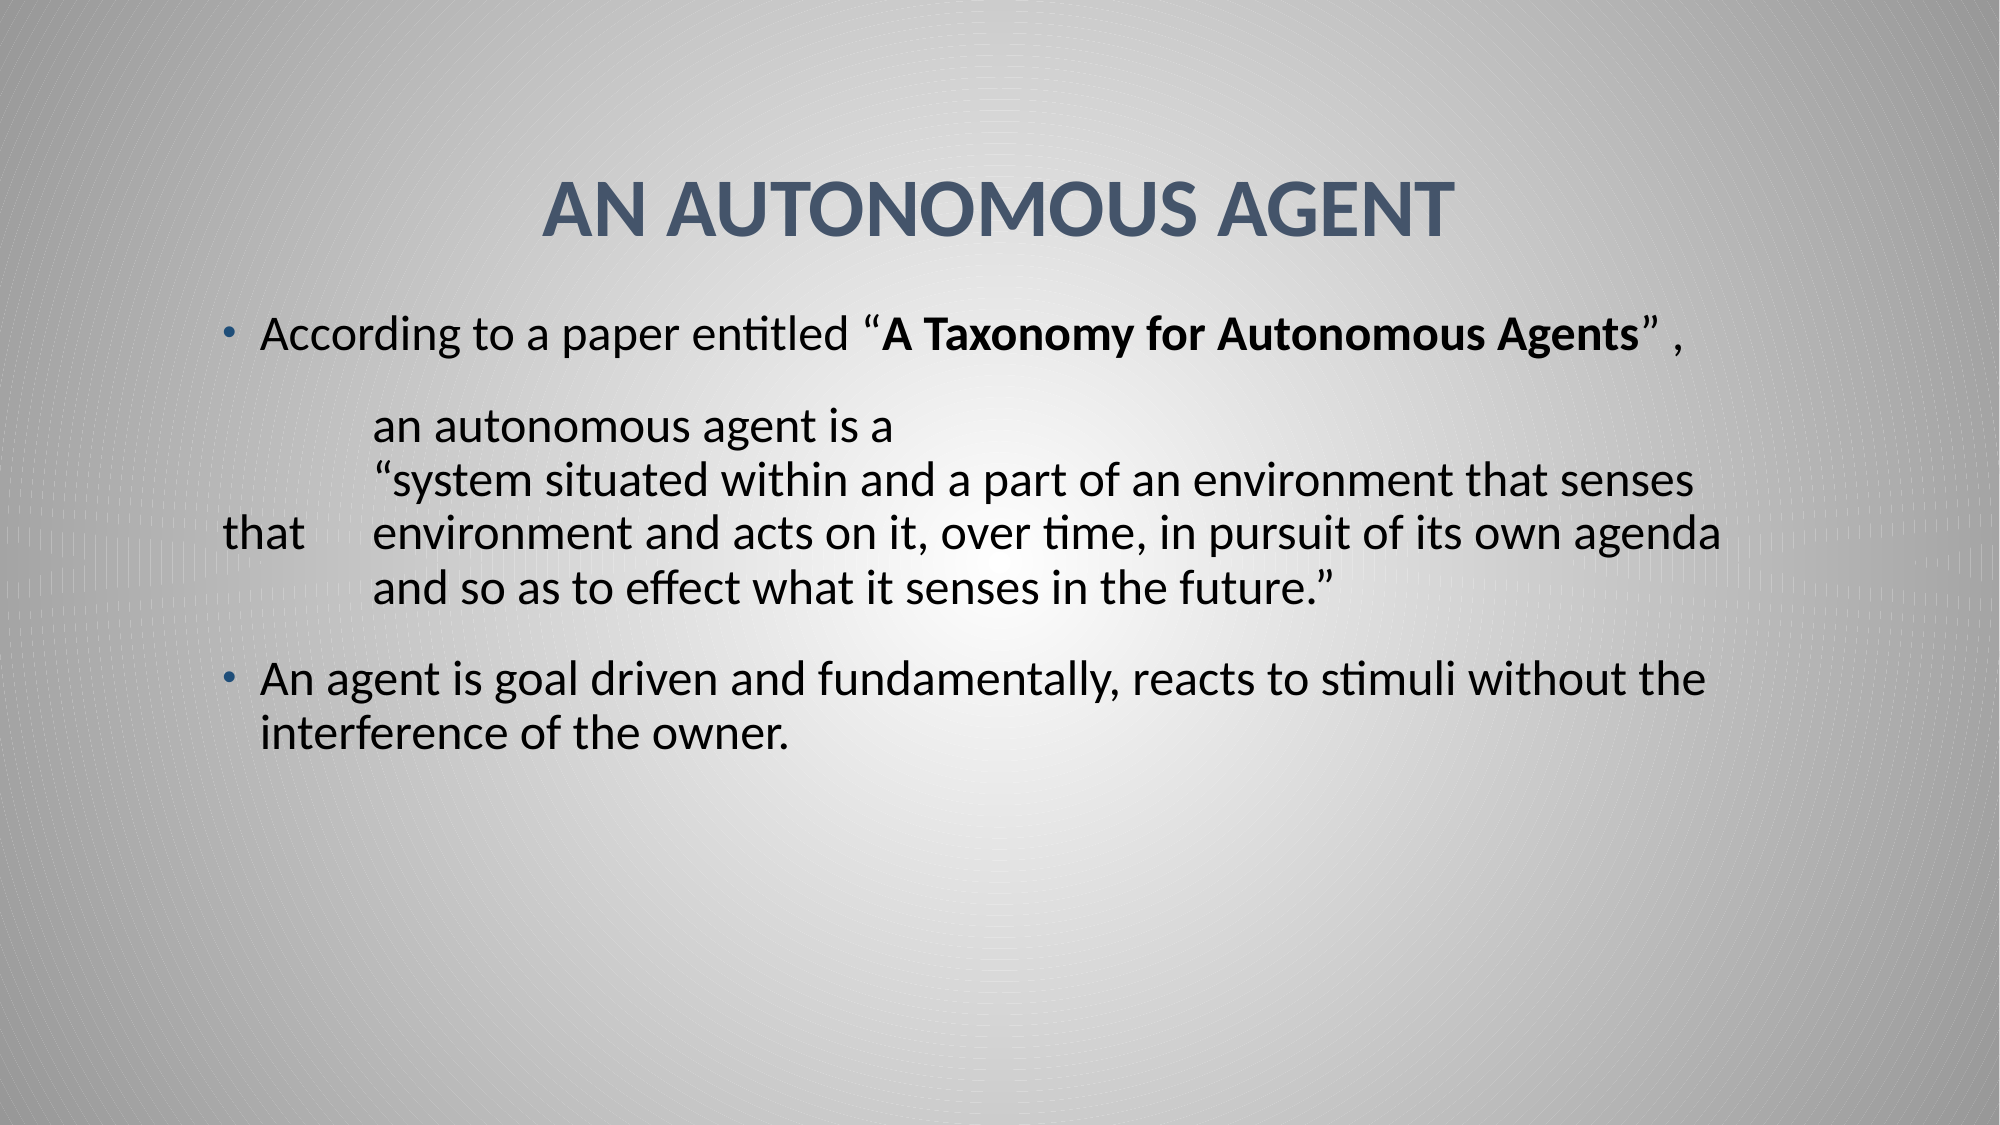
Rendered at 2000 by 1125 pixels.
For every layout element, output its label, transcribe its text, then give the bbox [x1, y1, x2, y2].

title An Autonomous AGENT [199, 45, 1800, 263]
list According to a paper entitled “A Taxonomy for Autonomous Agents” , an autonomous agent is a “system situated within and a part of an environment that senses that environment and acts on it, over time, in pursuit of its own agenda and so as to effect what it senses in the future.” An agent is goal driven and fundamentally, reacts to stimuli without the interference of the owner. [199, 299, 1800, 1013]
